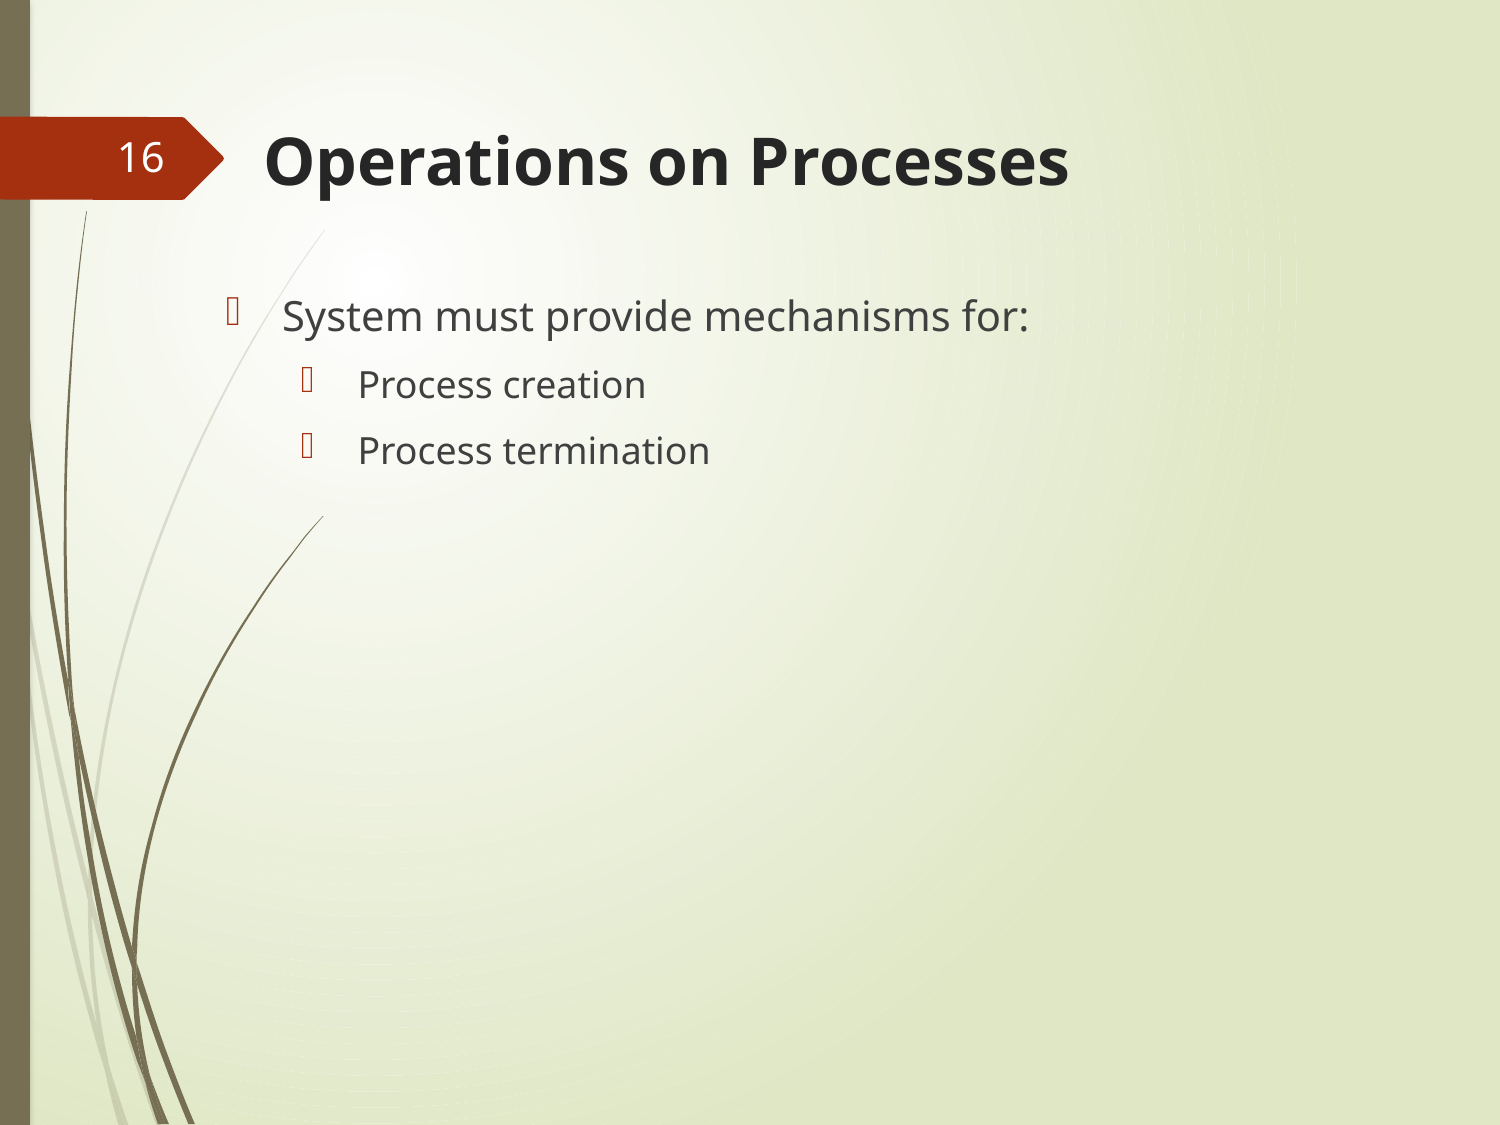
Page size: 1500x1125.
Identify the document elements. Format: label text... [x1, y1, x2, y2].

list System must provide mechanisms for: Process creation Process termination [210, 282, 1351, 933]
slide_number 16 [83, 129, 180, 190]
title Operations on Processes [248, 111, 1436, 207]
